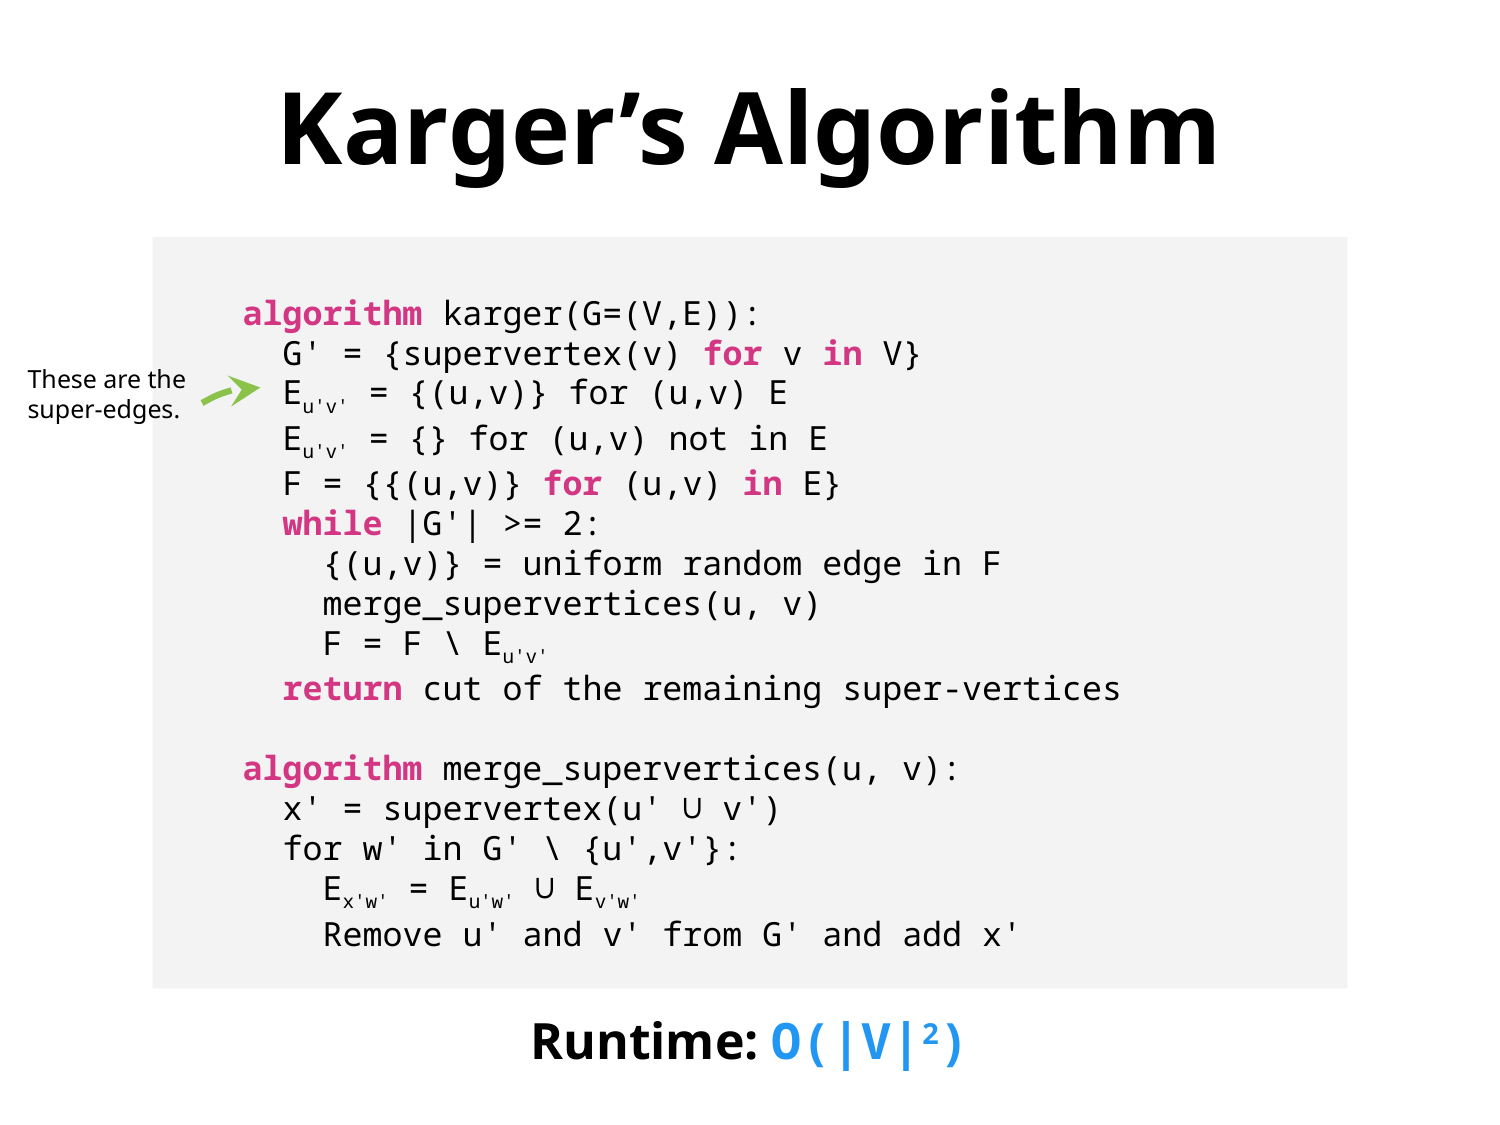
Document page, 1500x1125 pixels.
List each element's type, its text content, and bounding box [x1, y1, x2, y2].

text_box These are the super-edges. [12, 348, 209, 468]
text_box algorithm karger(G=(V,E)): G' = {supervertex(v) for v in V} Eu'v' = {(u,v)} for (u,v) E Eu'v' = {} for (u,v) not in E F = {{(u,v)} for (u,v) in E} while |G'| >= 2: {(u,v)} = uniform random edge in F merge_supervertices(u, v) F = F \ Eu'v' return cut of the remaining super-vertices algorithm merge_supervertices(u, v): x' = supervertex(u' ∪ v') for w' in G' \ {u',v'}: Ex'w' = Eu'w' ∪ Ev'w' Remove u' and v' from G' and add x' [152, 236, 1348, 989]
text_box [99, 236, 1400, 1125]
text_box Runtime: O(|V|2) [152, 994, 1348, 1113]
subtitle Karger’s Algorithm [0, 50, 1500, 237]
text_box [201, 378, 261, 404]
